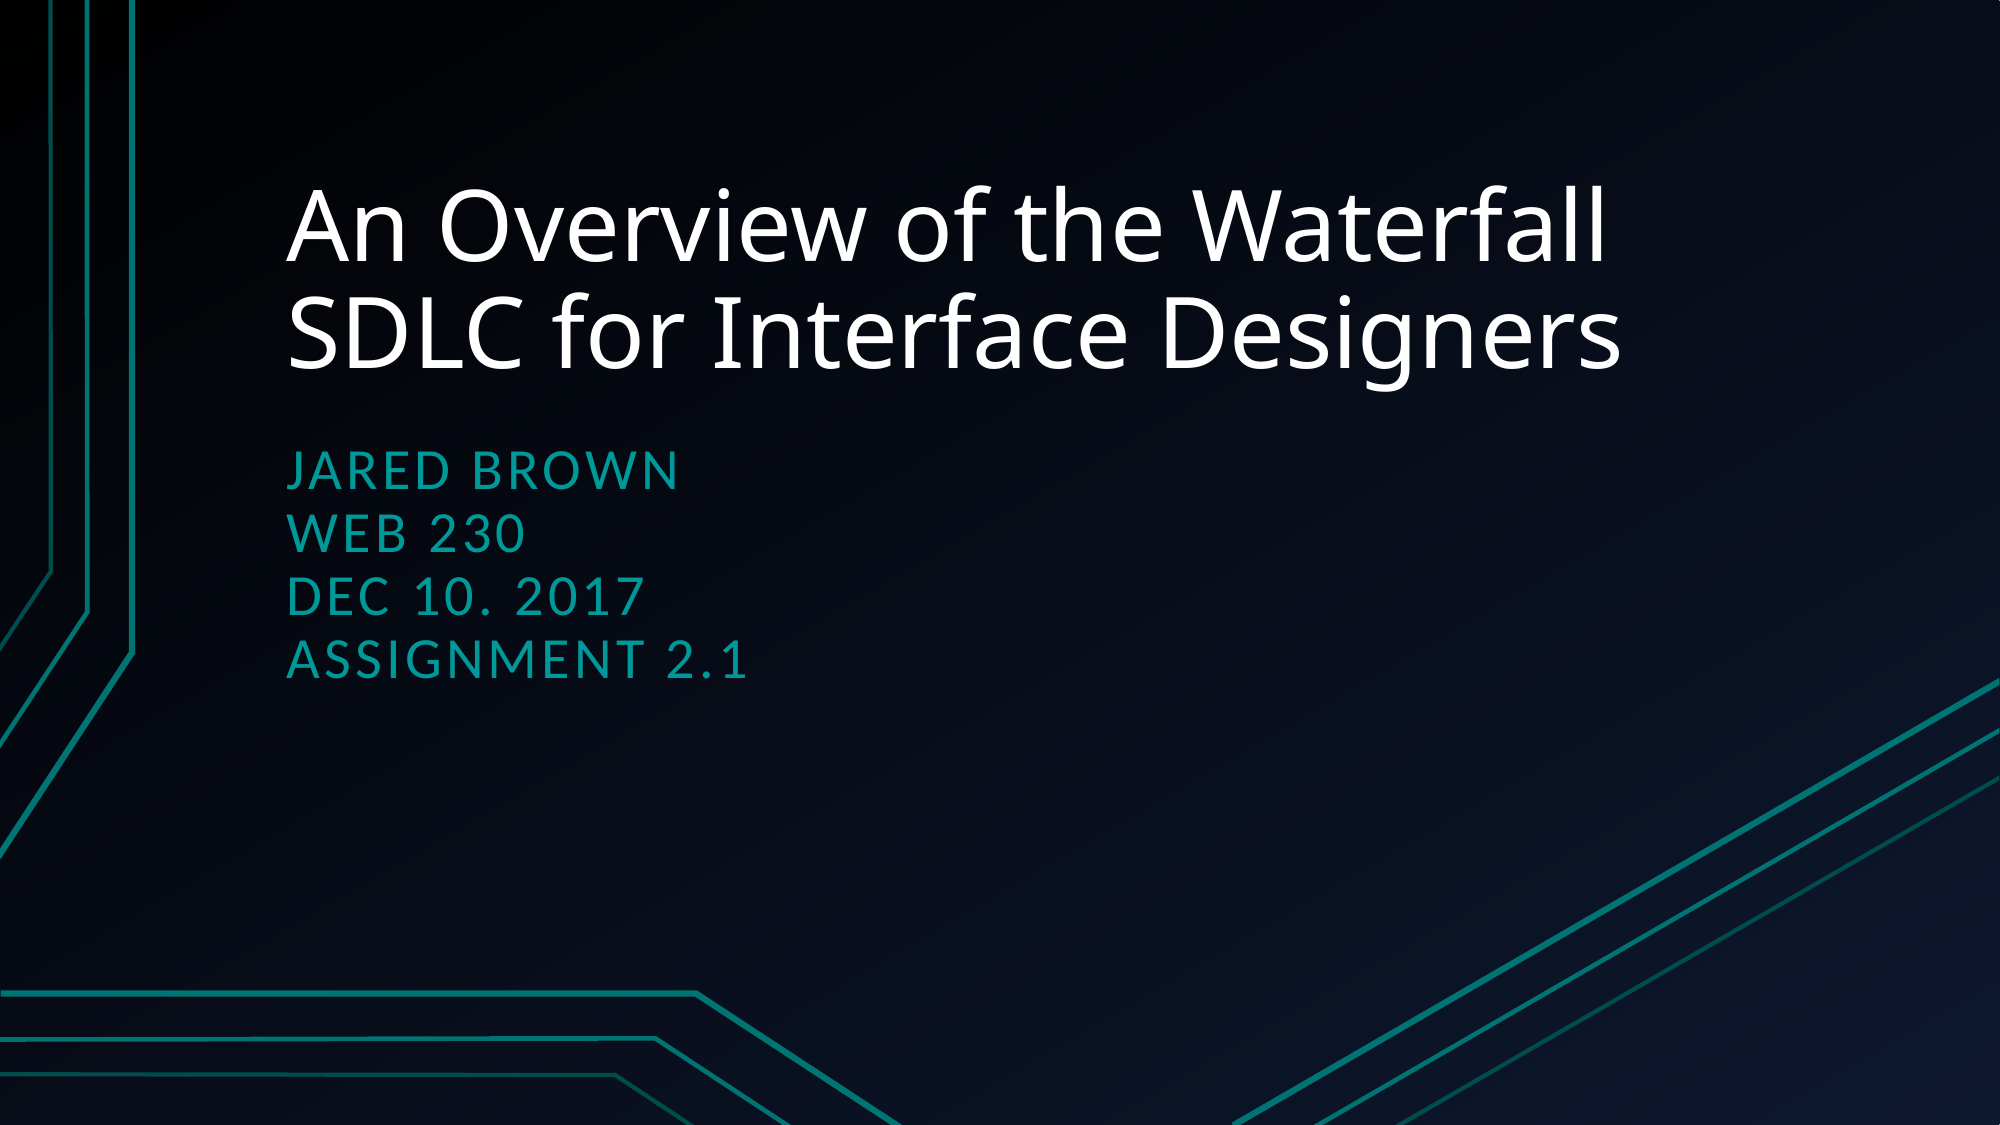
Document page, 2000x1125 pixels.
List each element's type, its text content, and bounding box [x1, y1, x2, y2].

title An Overview of the Waterfall SDLC for Interface Designers [266, 95, 1700, 400]
subtitle Jared Brown Web 230 Dec 10. 2017 Assignment 2.1 [266, 429, 1700, 717]
